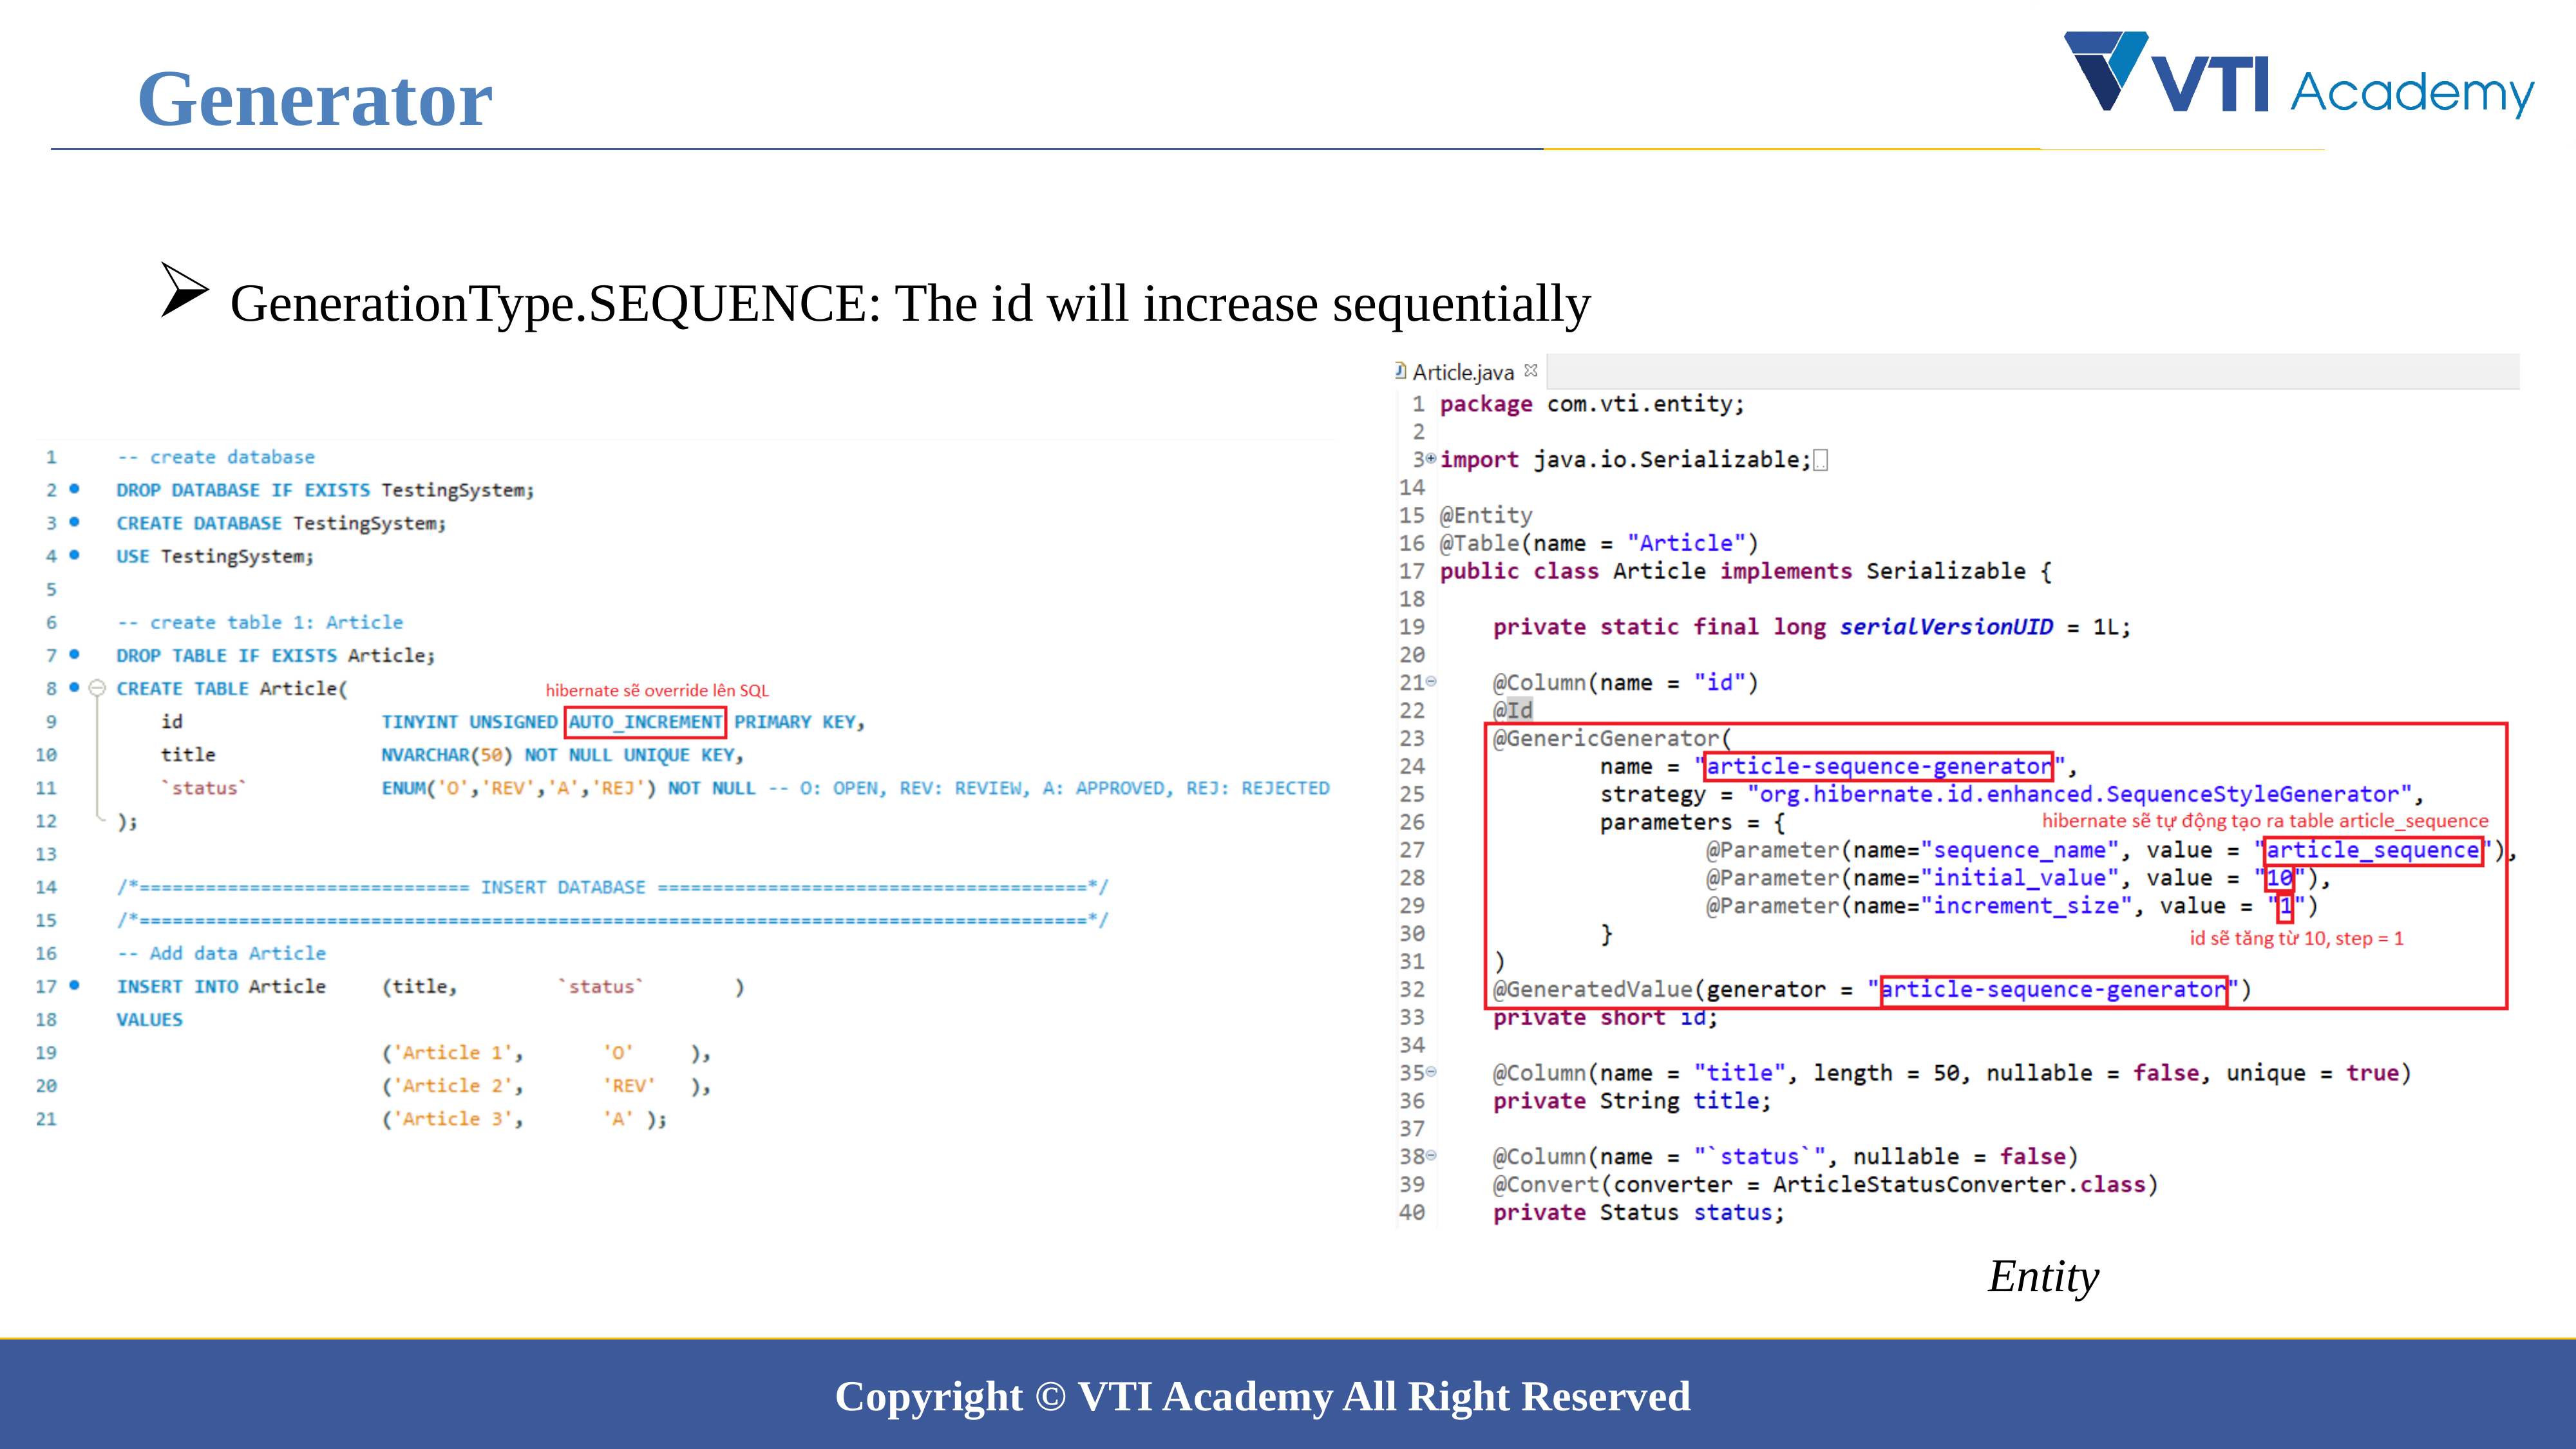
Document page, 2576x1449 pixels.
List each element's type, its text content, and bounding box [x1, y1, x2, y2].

text_box Generator [126, 60, 1729, 126]
text_box Entity [1978, 1240, 2126, 1322]
picture [1395, 354, 2520, 1229]
picture [37, 439, 1336, 1139]
picture [2034, 0, 2576, 149]
text_box GenerationType.SEQUENCE: The id will increase sequentially [145, 262, 2173, 358]
